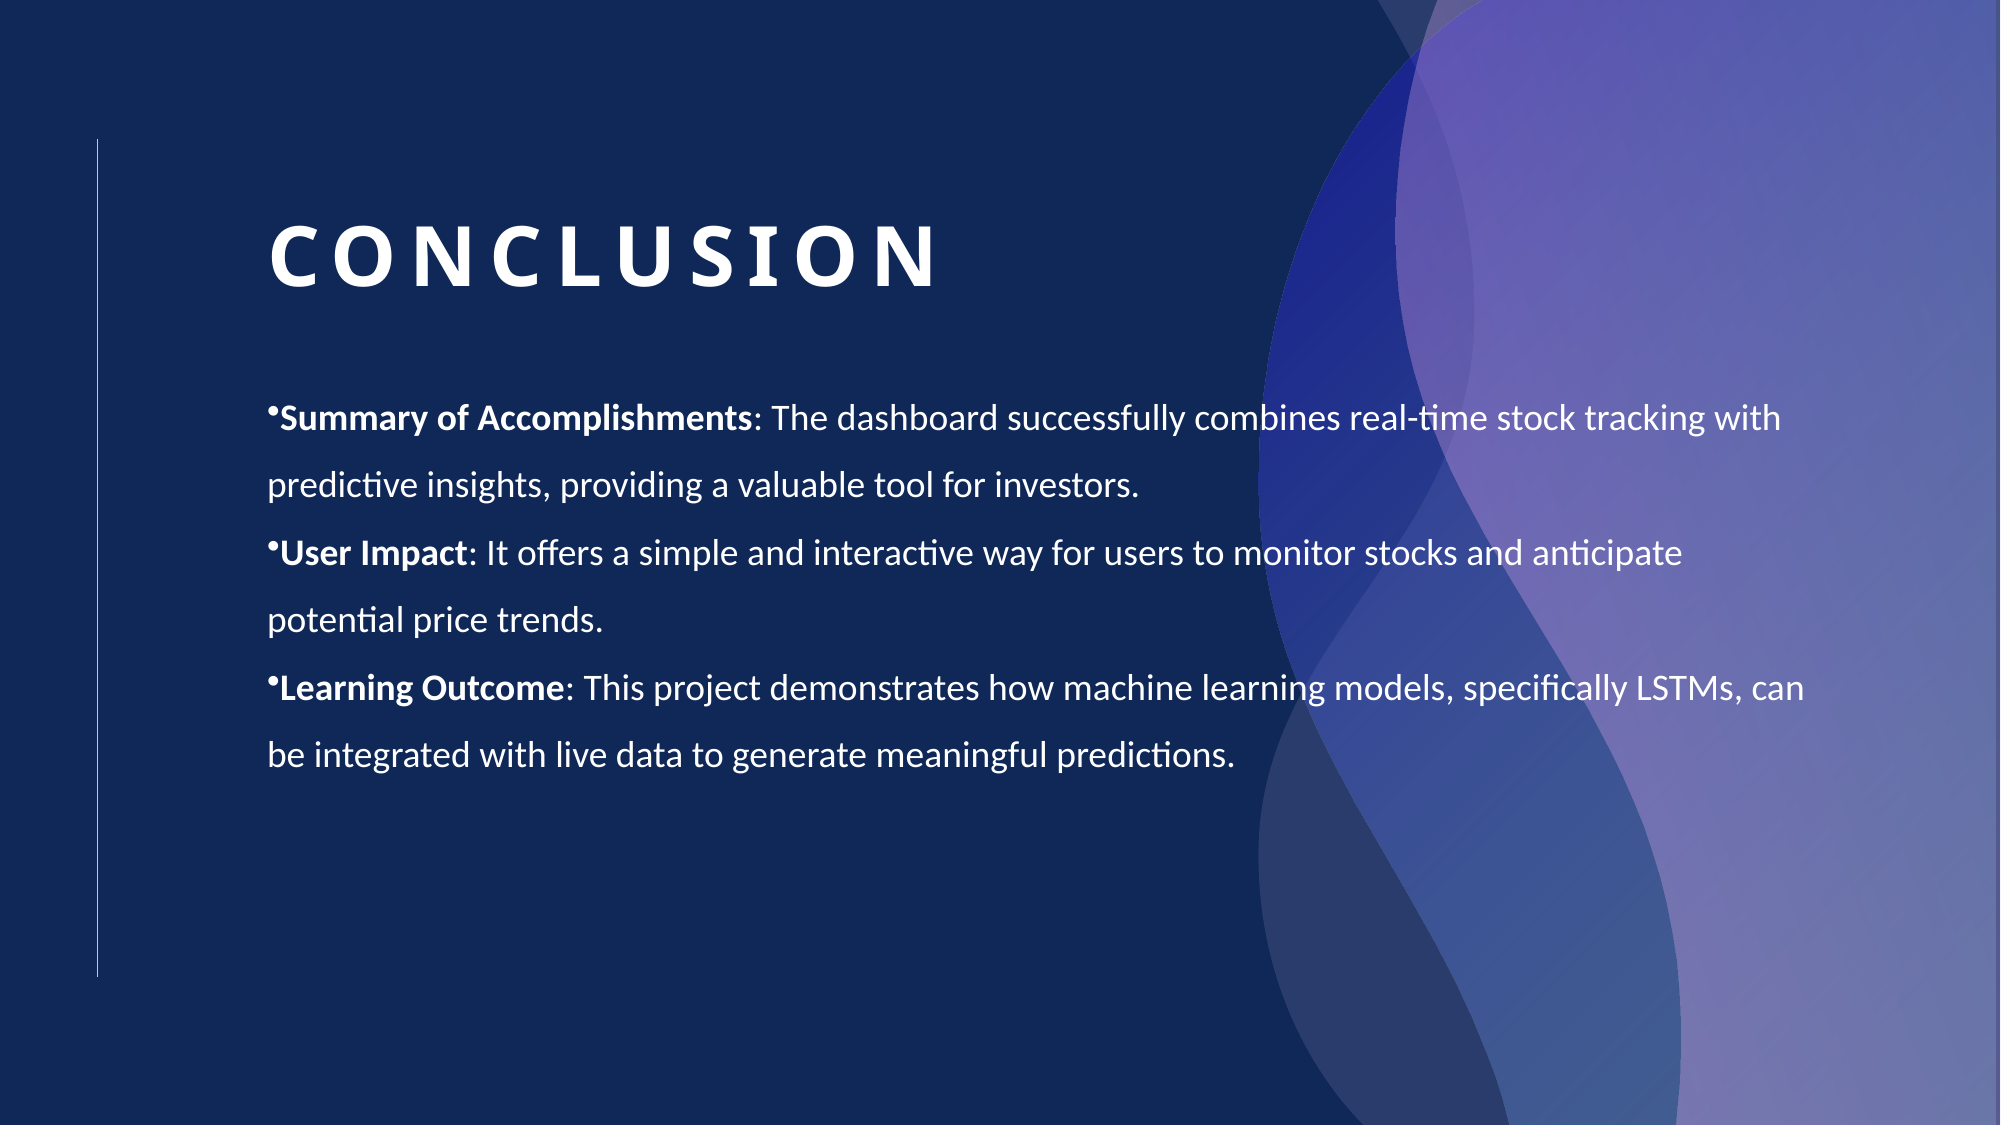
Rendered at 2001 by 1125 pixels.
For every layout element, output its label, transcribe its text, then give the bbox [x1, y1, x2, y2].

title Conclusion [251, 136, 1709, 312]
list Summary of Accomplishments: The dashboard successfully combines real-time stock tracking with predictive insights, providing a valuable tool for investors. User Impact: It offers a simple and interactive way for users to monitor stocks and anticipate potential price trends. Learning Outcome: This project demonstrates how machine learning models, specifically LSTMs, can be integrated with live data to generate meaningful predictions. [251, 363, 1840, 902]
